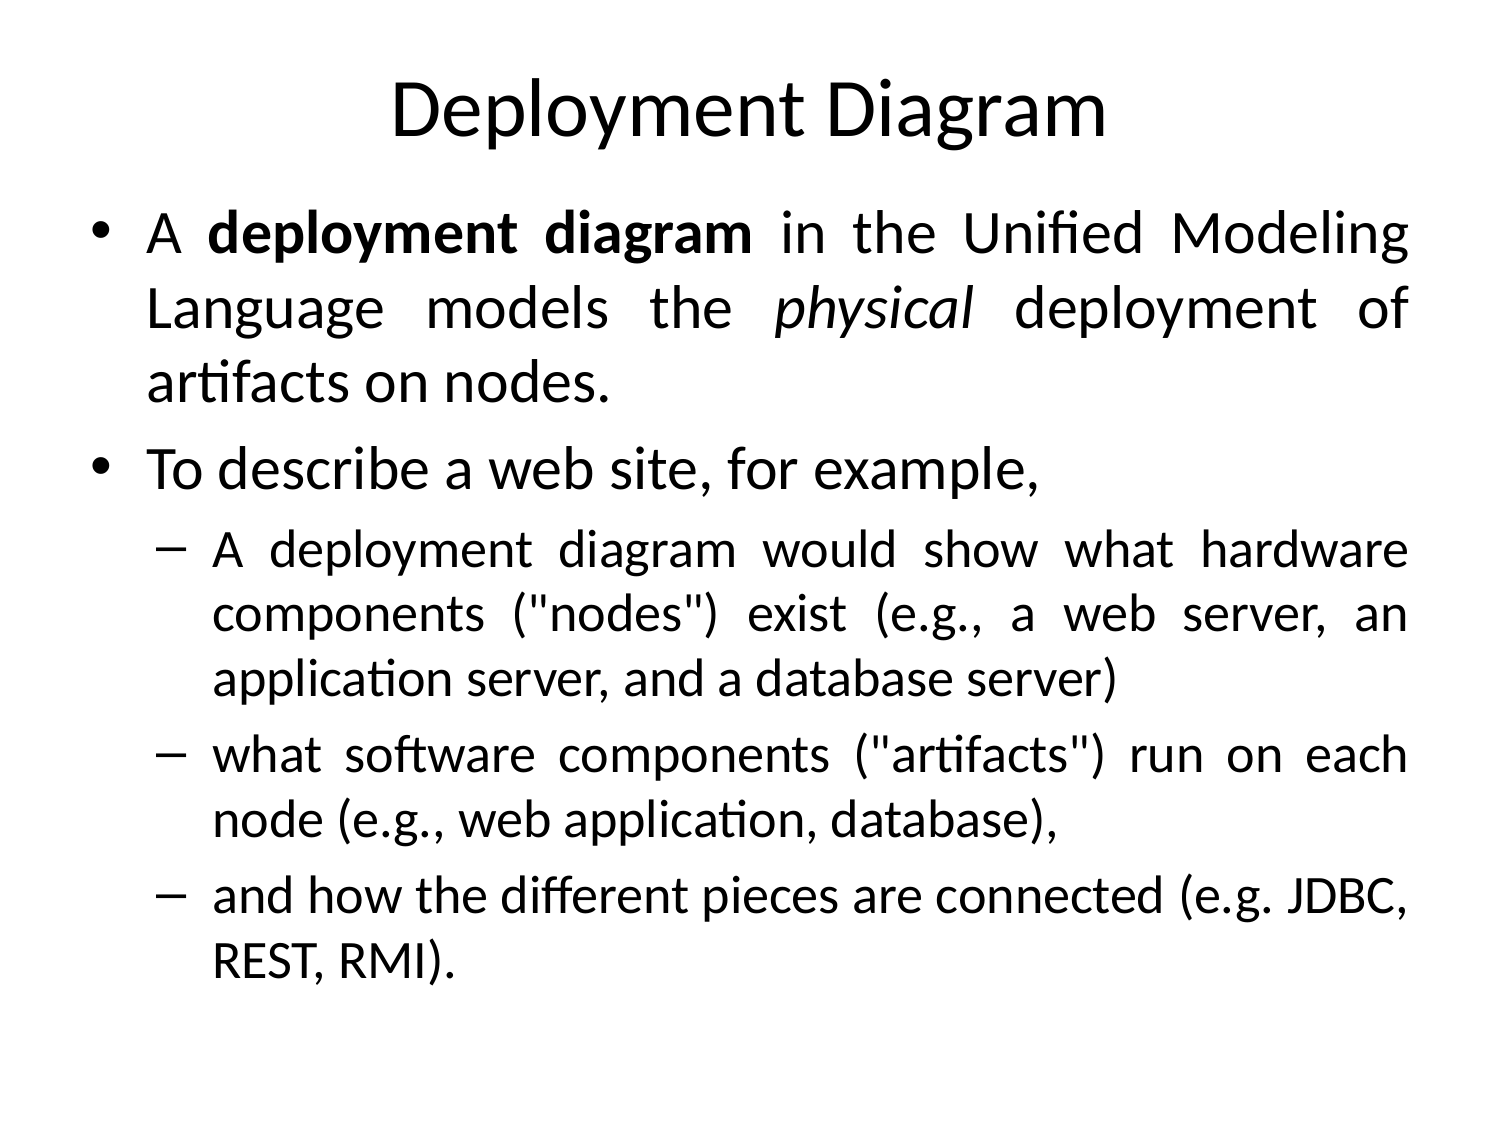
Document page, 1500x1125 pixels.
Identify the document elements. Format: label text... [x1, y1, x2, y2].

list A deployment diagram in the Unified Modeling Language models the physical deployment of artifacts on nodes. To describe a web site, for example, A deployment diagram would show what hardware components ("nodes") exist (e.g., a web server, an application server, and a database server) what software components ("artifacts") run on each node (e.g., web application, database), and how the different pieces are connected (e.g. JDBC, REST, RMI). [75, 184, 1425, 1005]
title Deployment Diagram [75, 45, 1425, 161]
